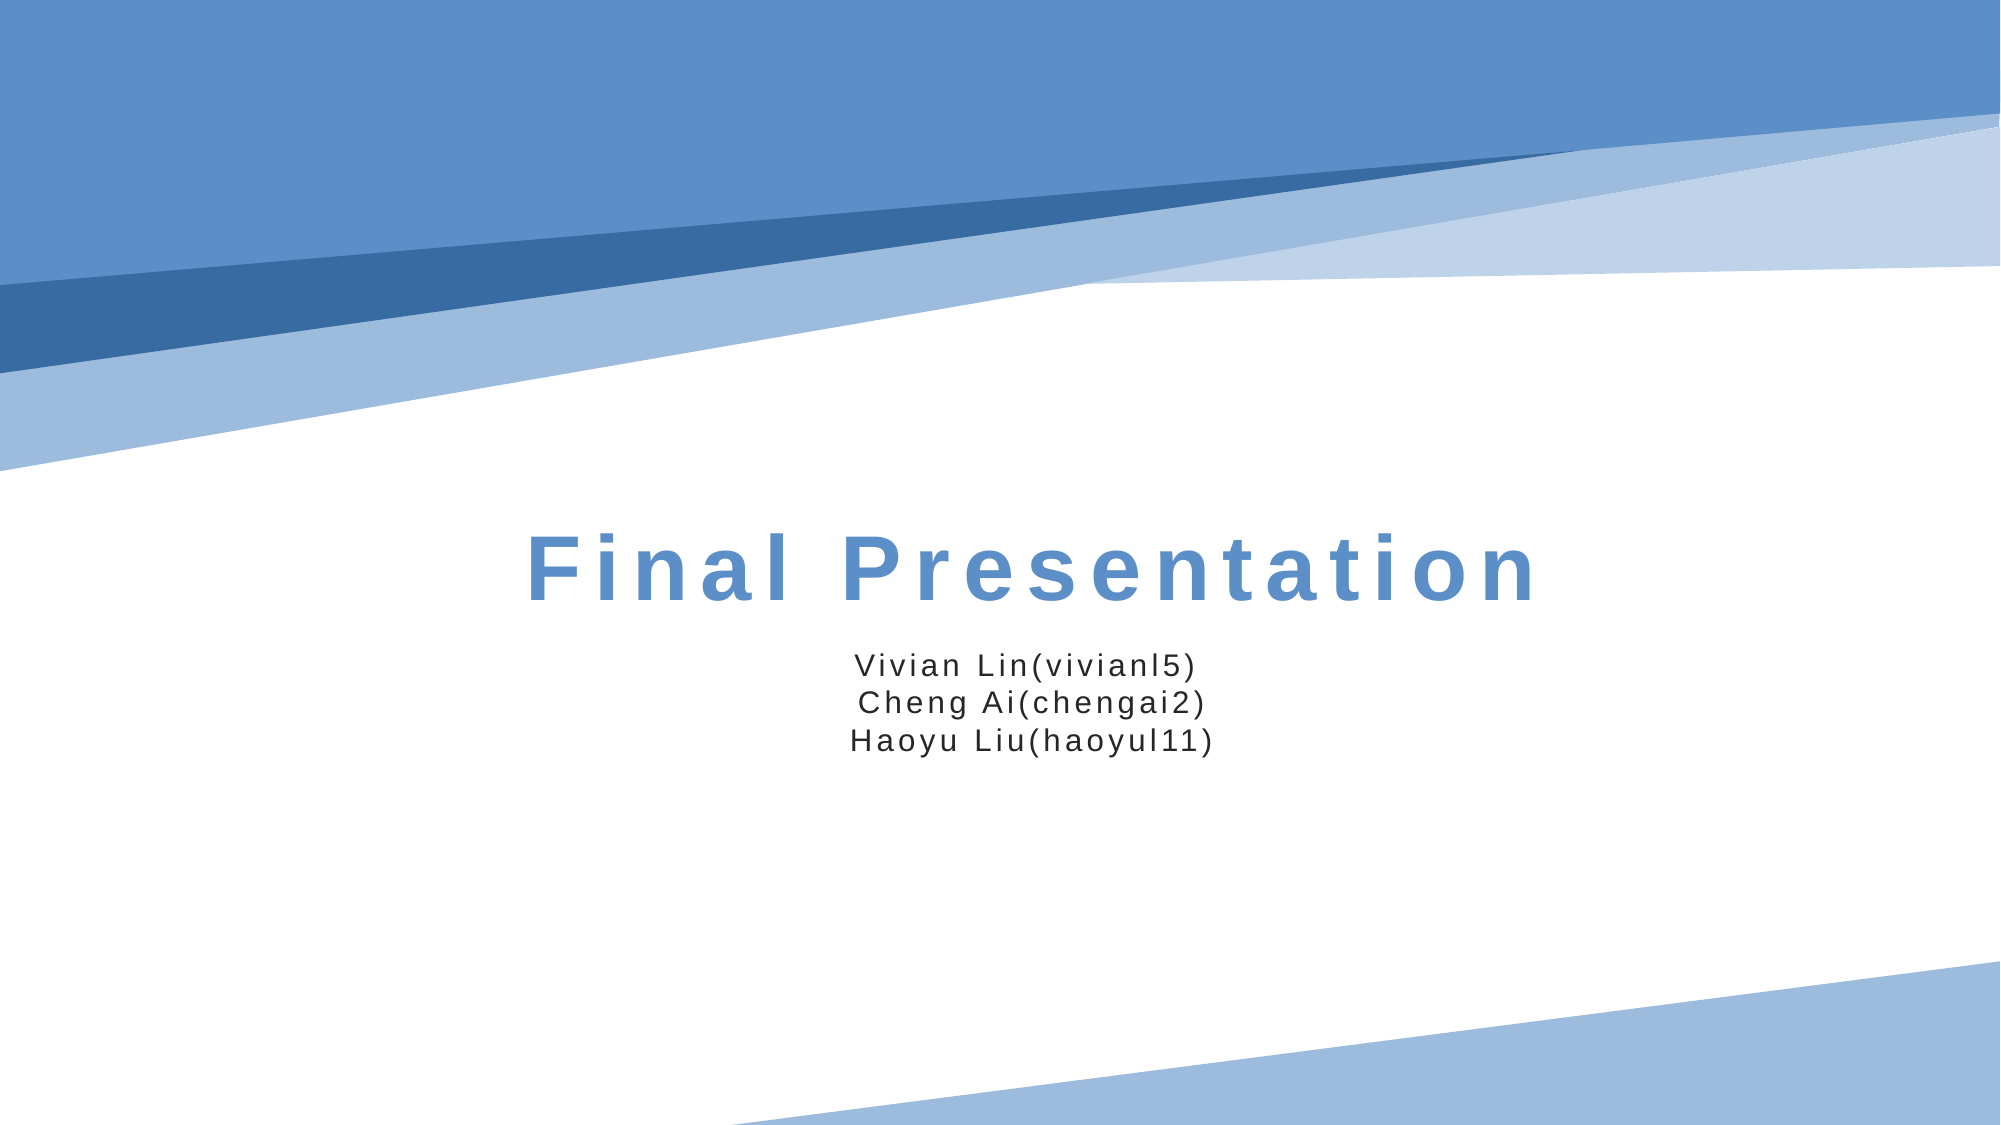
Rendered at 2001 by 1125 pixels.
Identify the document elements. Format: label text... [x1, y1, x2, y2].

title Final Presentation [447, 443, 1616, 627]
subtitle Vivian Lin(vivianl5) Cheng Ai(chengai2) Haoyu Liu(haoyul11) [447, 637, 1616, 749]
